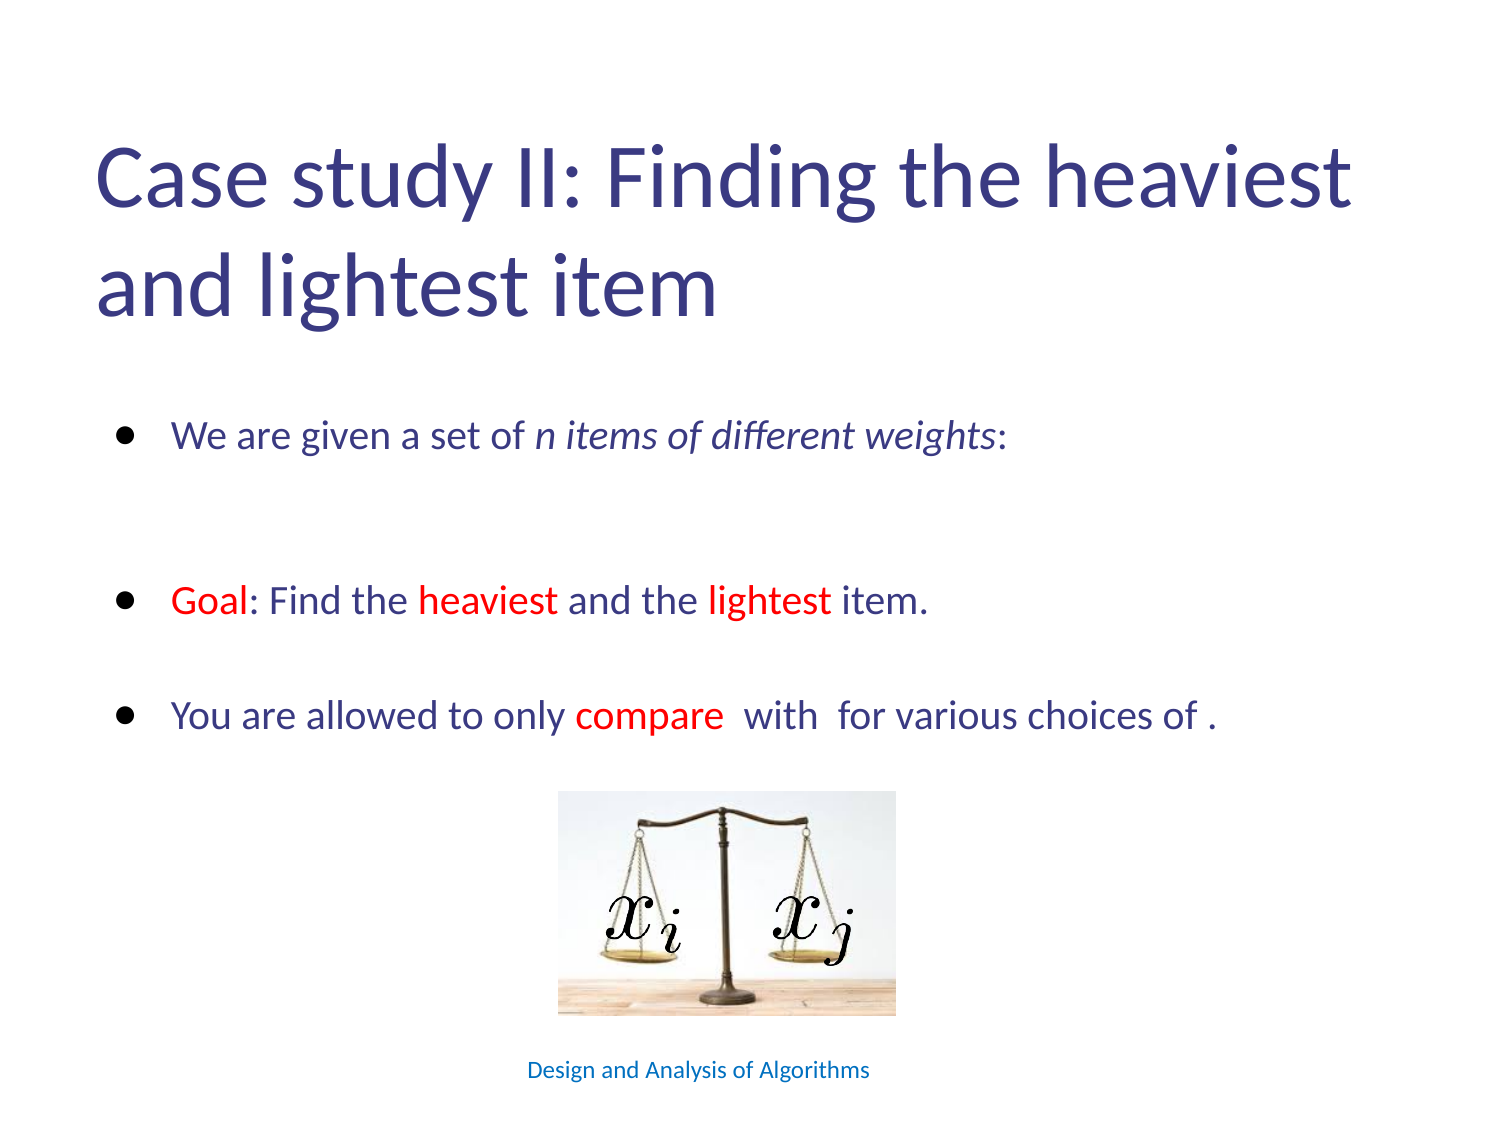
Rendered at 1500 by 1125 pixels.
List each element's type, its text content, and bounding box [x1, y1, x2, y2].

title Case study II: Finding the heaviest and lightest item [80, 100, 1500, 195]
text_box Design and Analysis of Algorithms [512, 1046, 988, 1107]
picture [558, 790, 896, 1016]
